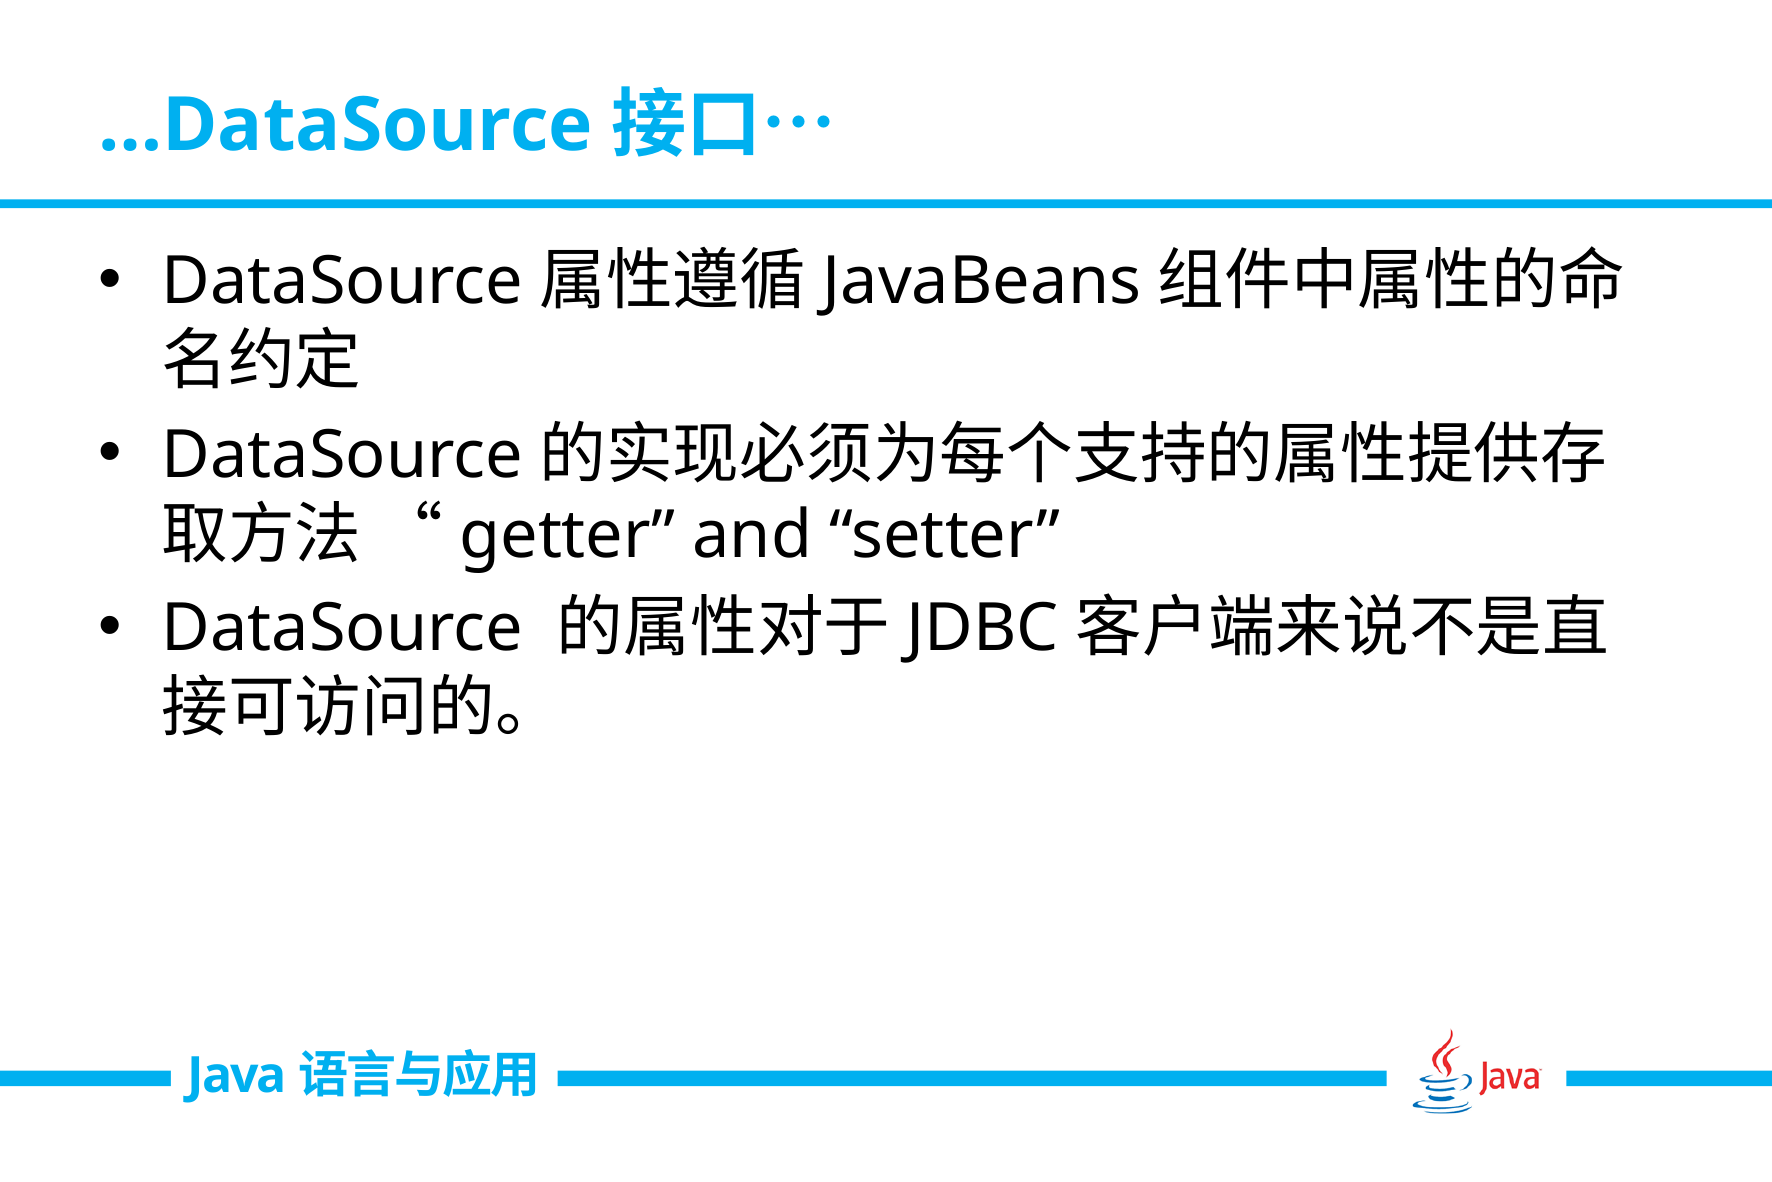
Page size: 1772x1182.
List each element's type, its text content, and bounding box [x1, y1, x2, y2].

picture [1386, 1019, 1567, 1117]
title …DataSource接口… [80, 73, 1677, 168]
list DataSource属性遵循JavaBeans组件中属性的命名约定 DataSource的实现必须为每个支持的属性提供存取方法 “getter” and “setter” DataSource 的属性对于JDBC客户端来说不是直接可访问的。 [80, 228, 1677, 1009]
